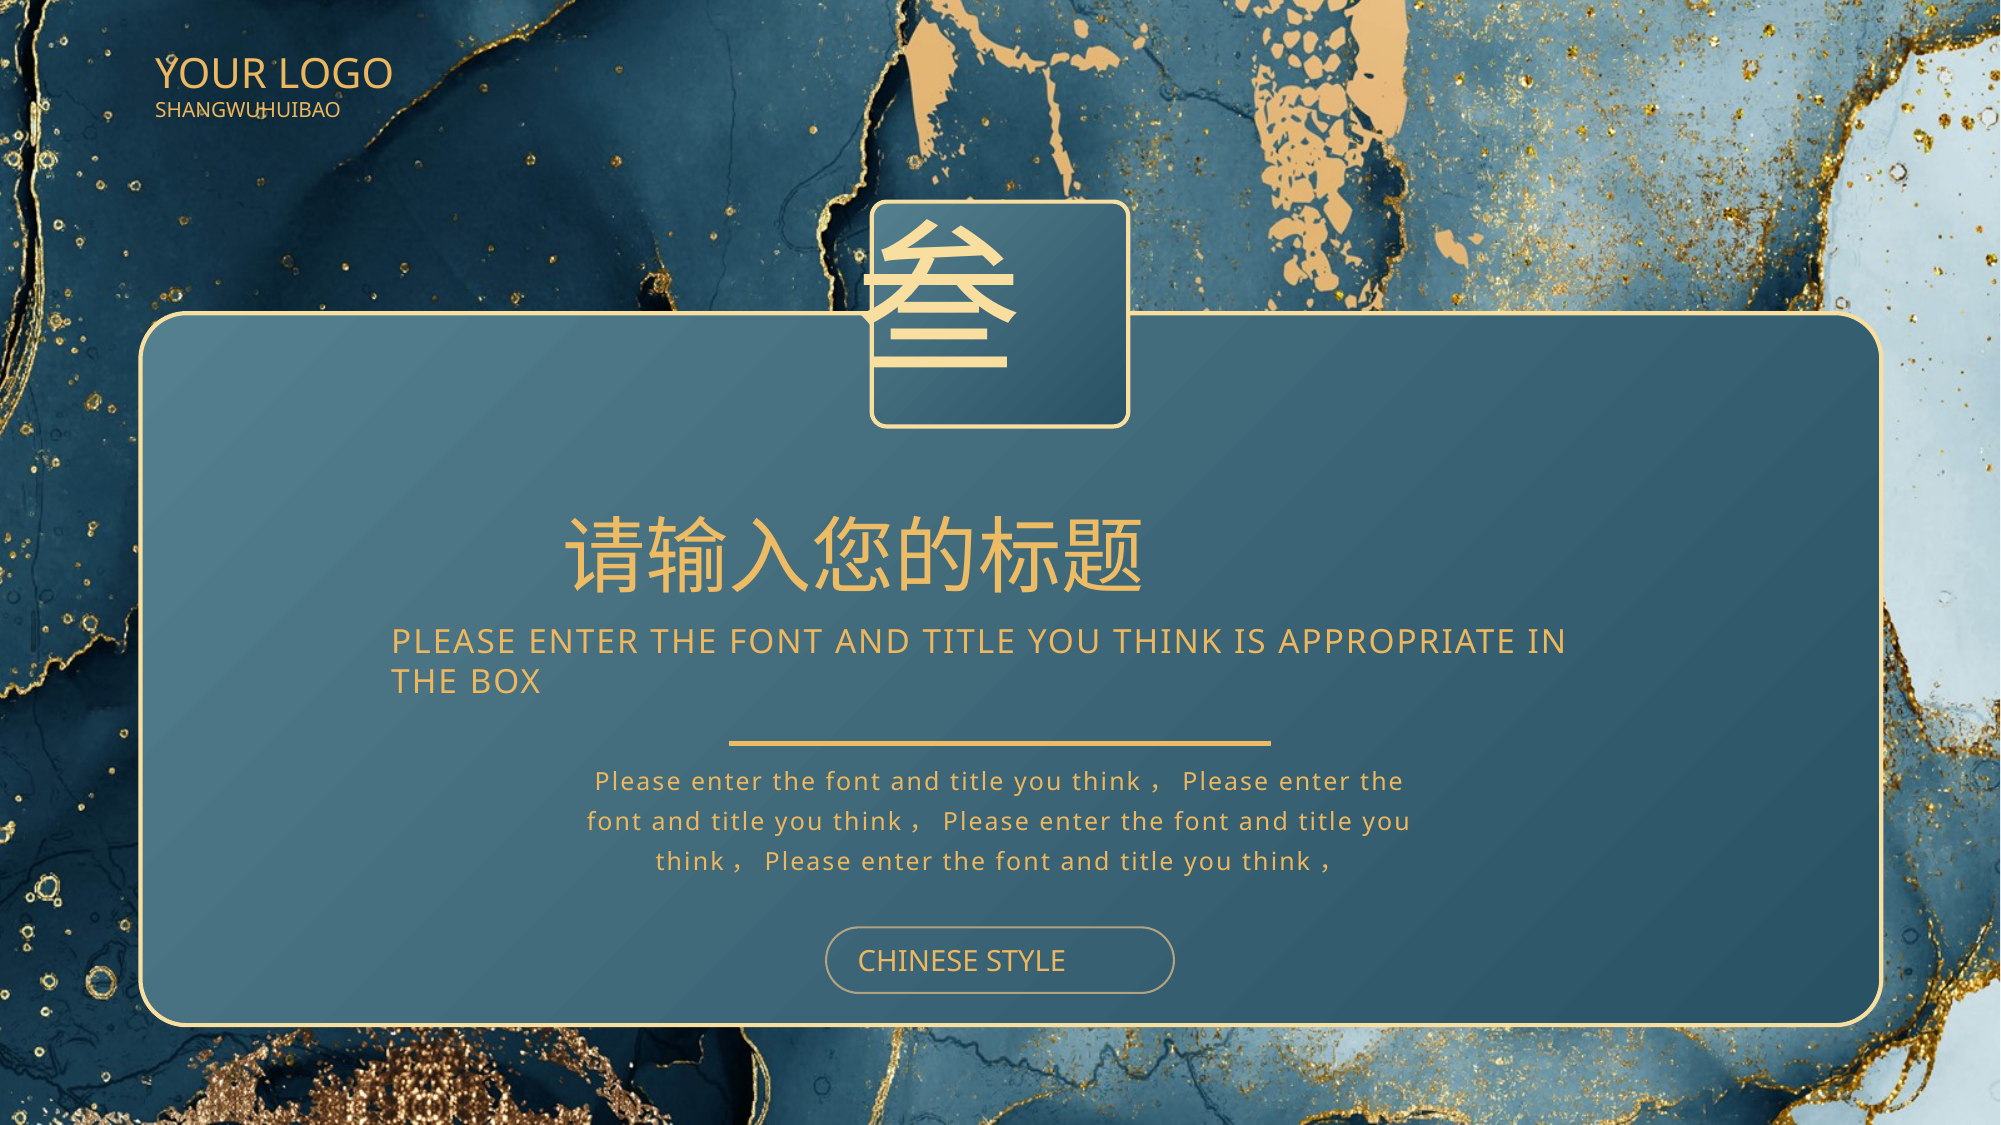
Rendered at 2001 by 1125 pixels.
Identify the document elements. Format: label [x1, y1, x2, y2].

text_box [140, 313, 1882, 1026]
text_box [840, 186, 1160, 427]
text_box [140, 39, 456, 130]
picture [0, 0, 2001, 1125]
